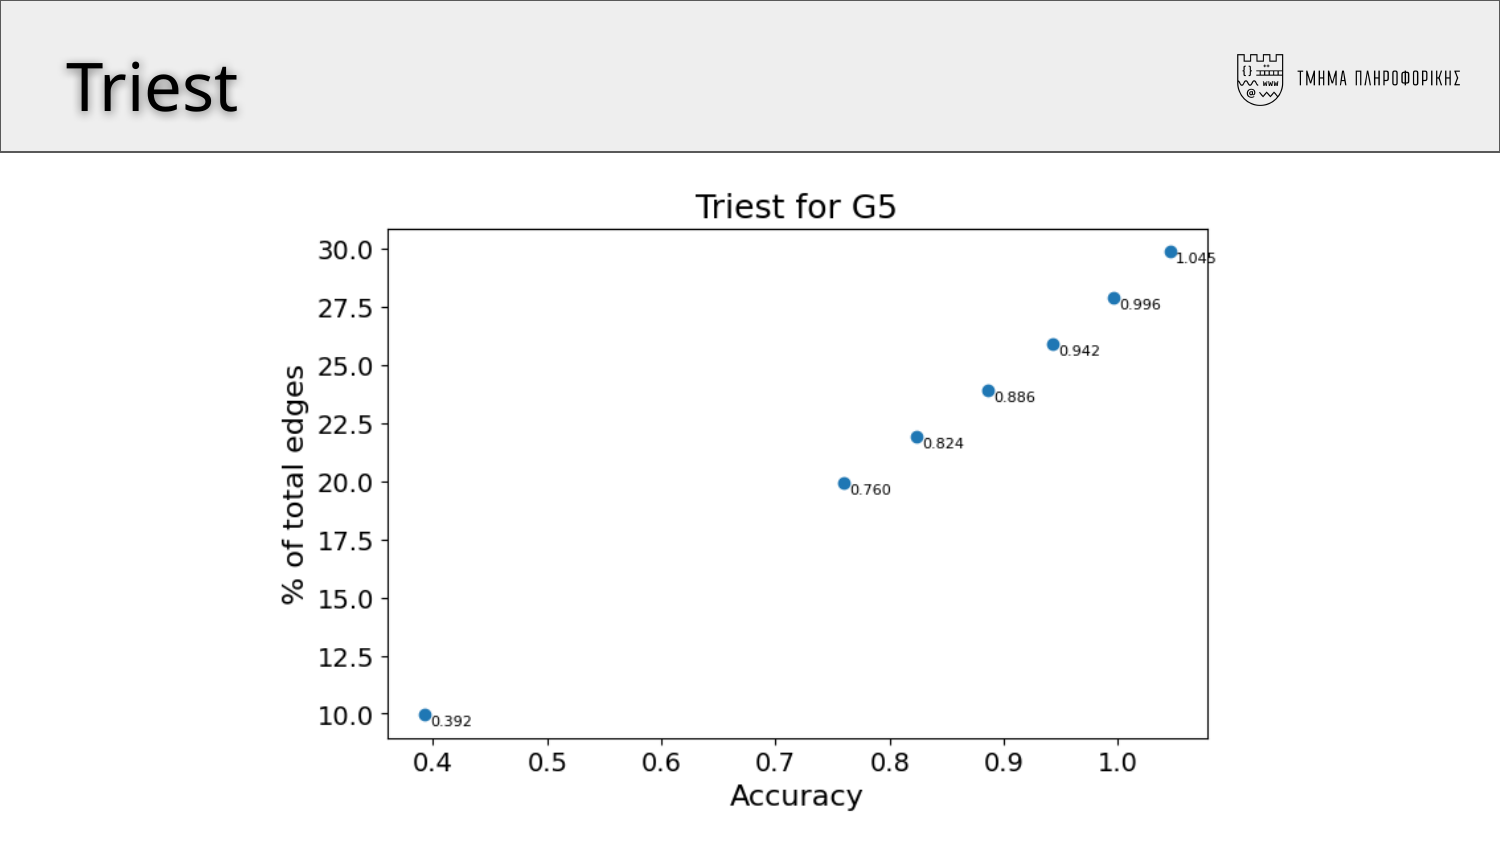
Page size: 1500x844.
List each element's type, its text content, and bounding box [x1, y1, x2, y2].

text_box [0, 0, 1500, 152]
picture [270, 180, 1230, 823]
title Triest [51, 29, 879, 123]
picture [1237, 53, 1461, 107]
